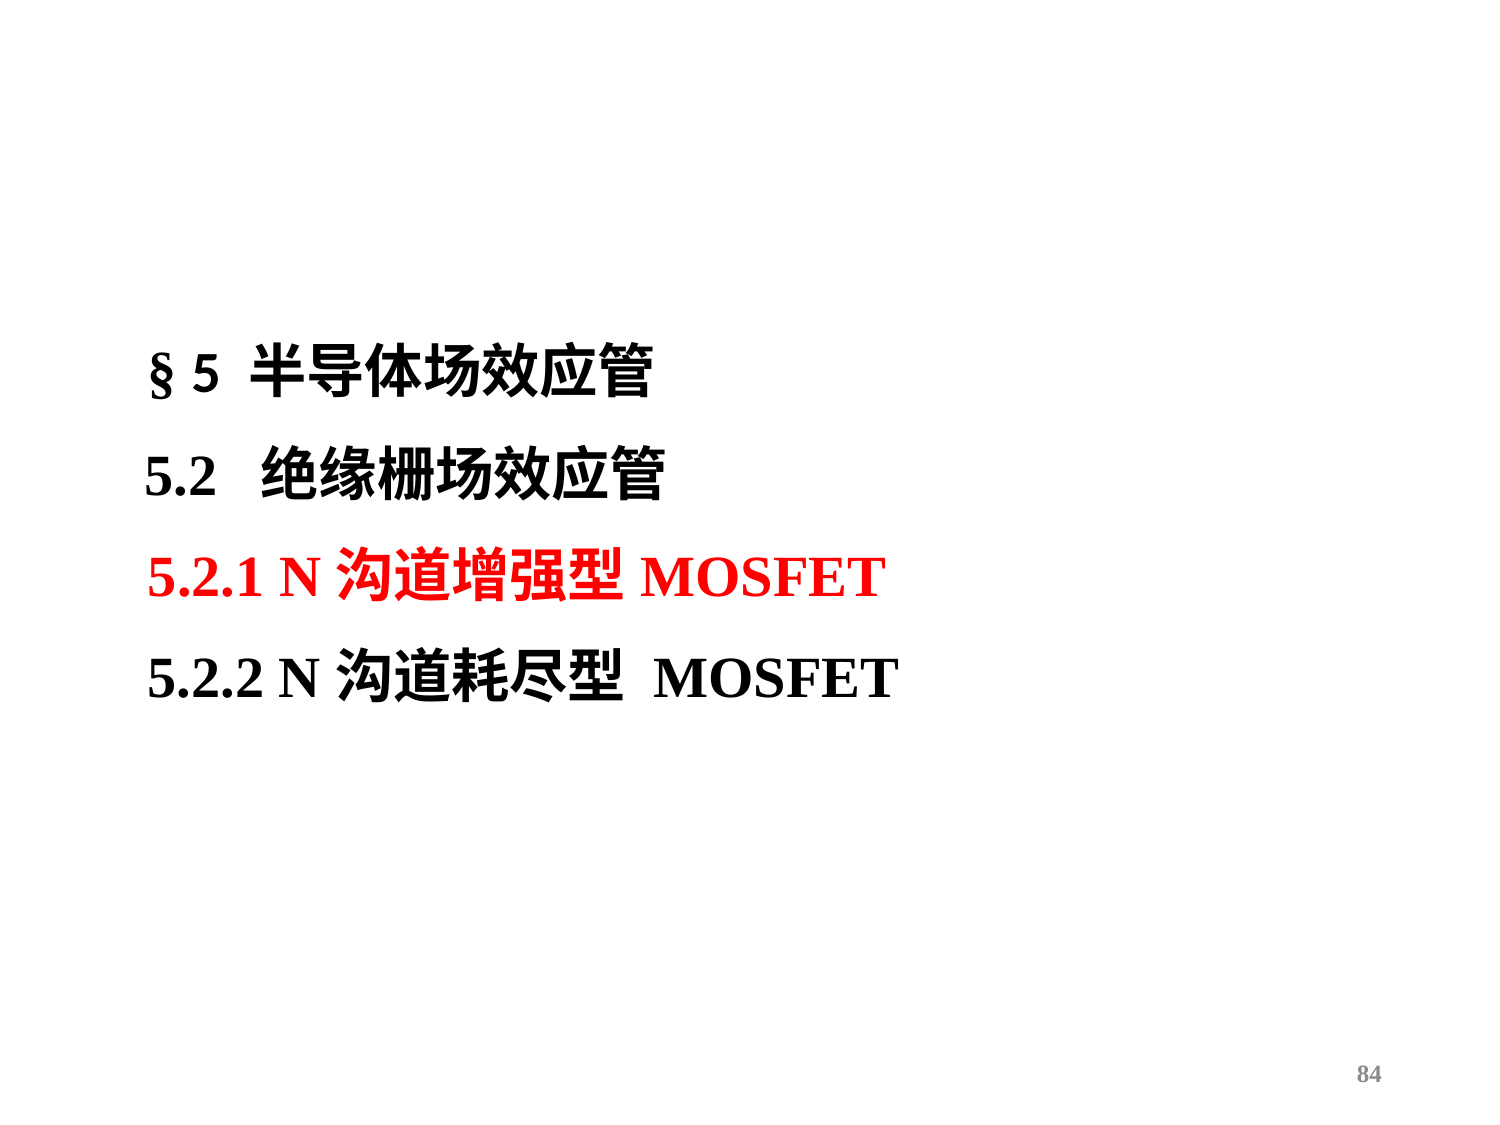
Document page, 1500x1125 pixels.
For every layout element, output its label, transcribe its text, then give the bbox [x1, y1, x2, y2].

slide_number 84 [1059, 1042, 1397, 1103]
text_box 5.2.1 N沟道增强型MOSFET [133, 530, 1104, 617]
text_box 5.2 绝缘栅场效应管 [129, 429, 684, 515]
text_box § 5 半导体场效应管 [132, 327, 731, 412]
text_box 5.2.2 N沟道耗尽型 MOSFET [132, 631, 1153, 718]
